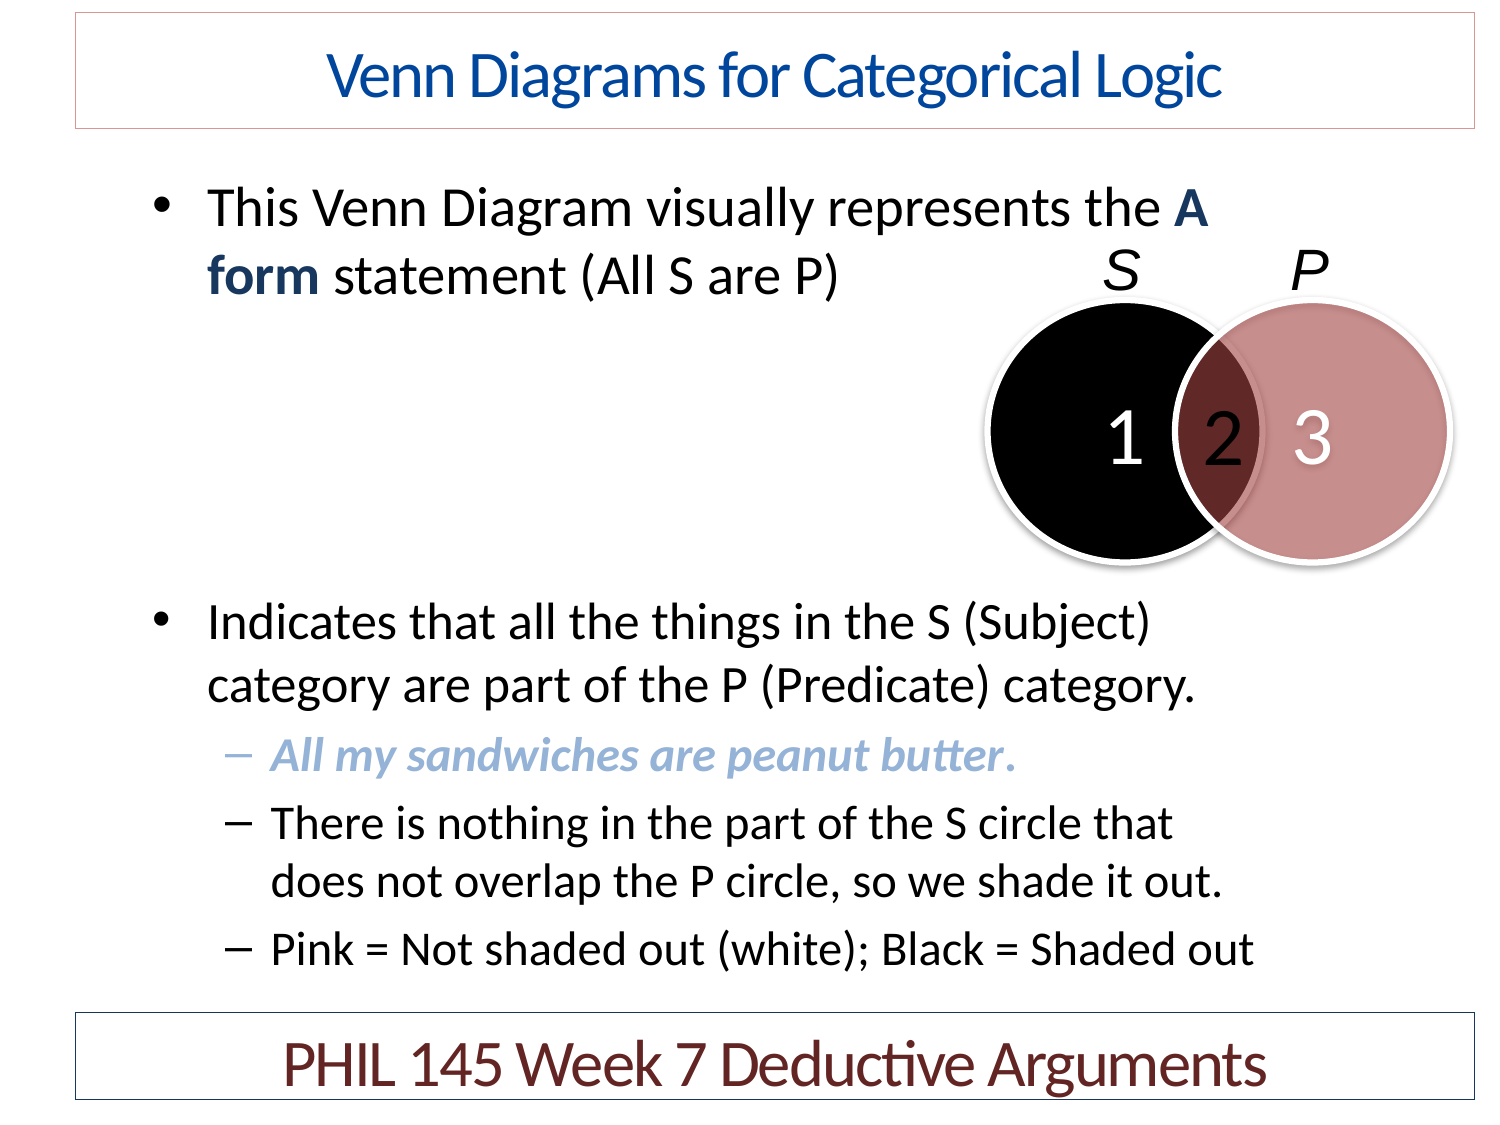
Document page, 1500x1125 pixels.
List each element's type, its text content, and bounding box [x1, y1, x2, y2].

text_box 3 [1171, 300, 1454, 566]
text_box 1 [984, 300, 1217, 566]
text_box 2 [1187, 375, 1260, 490]
text_box S [1087, 224, 1157, 310]
list This Venn Diagram visually represents the A form statement (All S are P) Indicates that all the things in the S (Subject) category are part of the P (Predicate) category. All my sandwiches are peanut butter. There is nothing in the part of the S circle that does not overlap the P circle, so we shade it out. Pink = Not shaded out (white); Black = Shaded out [137, 162, 1275, 1012]
text_box PHIL 145 Week 7 Deductive Arguments [75, 1012, 1475, 1100]
text_box Venn Diagrams for Categorical Logic [75, 12, 1475, 129]
text_box P [1275, 224, 1344, 310]
